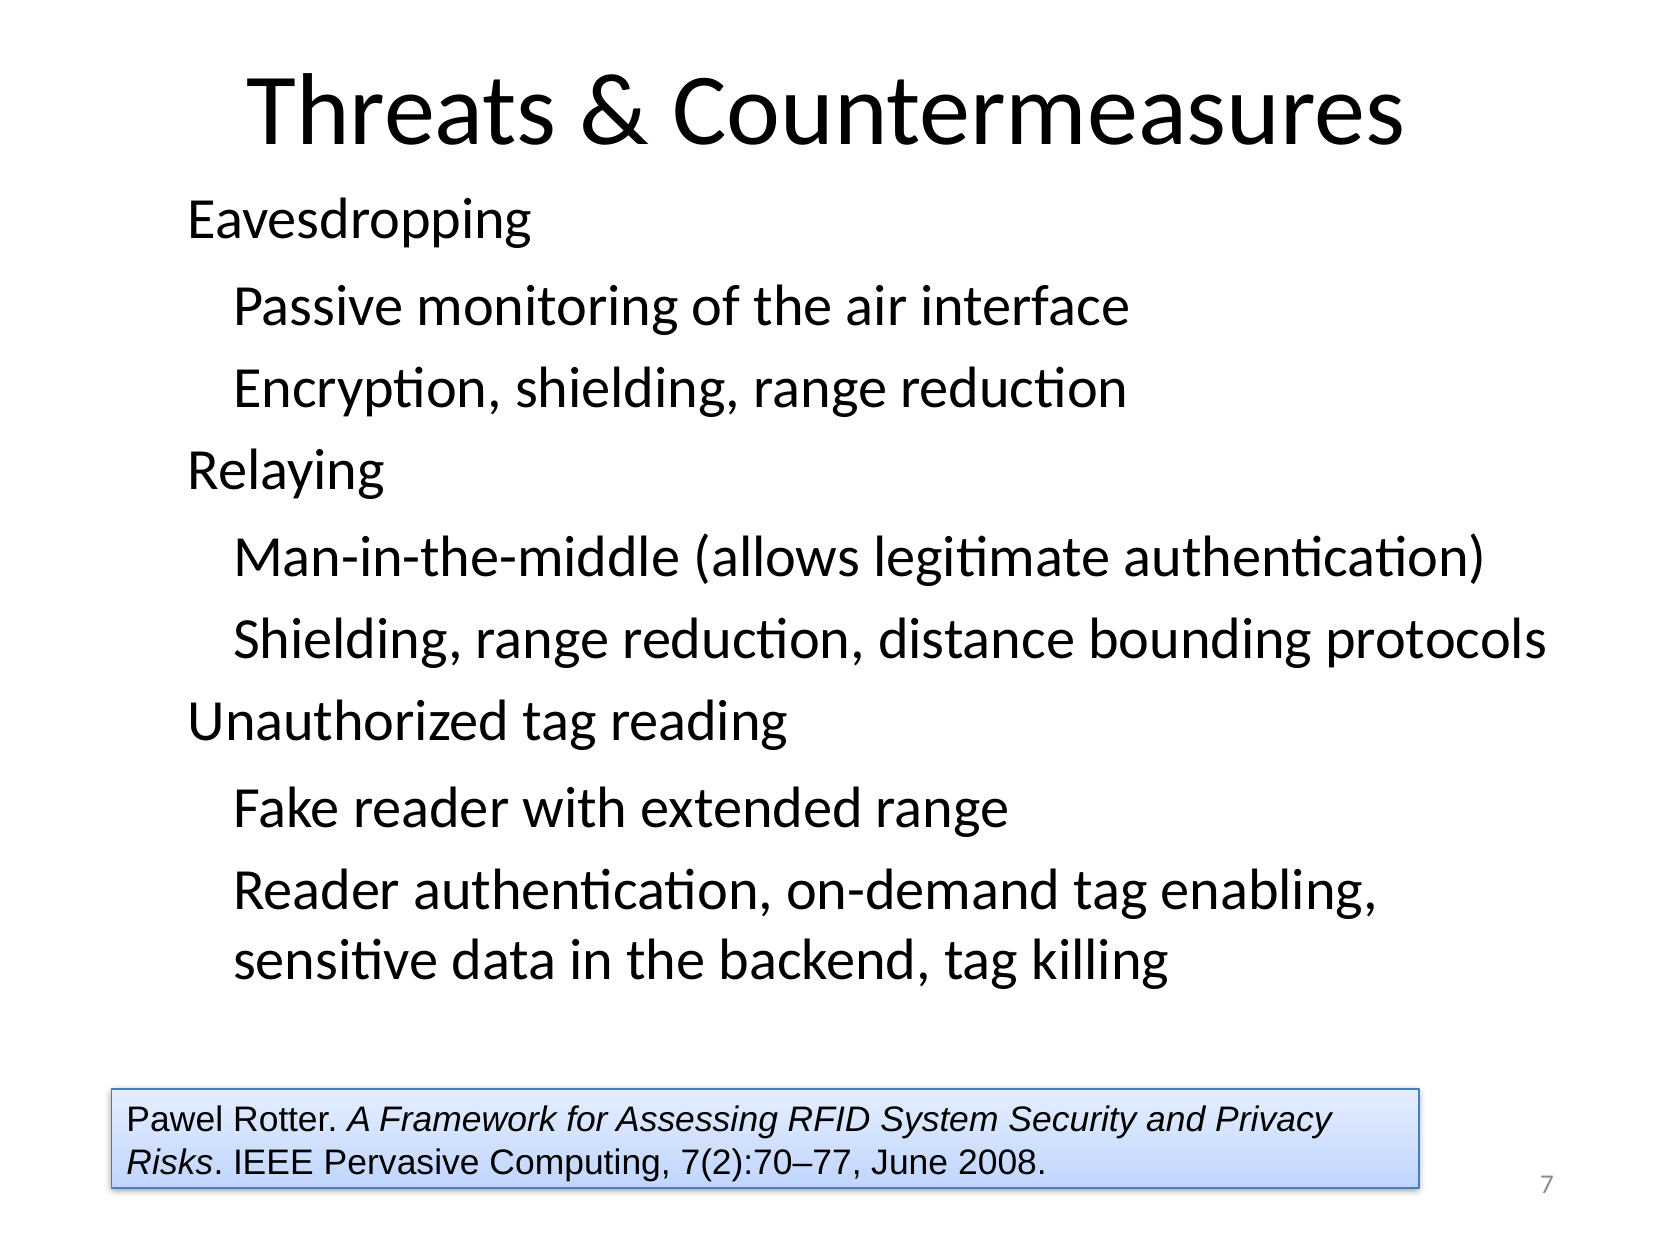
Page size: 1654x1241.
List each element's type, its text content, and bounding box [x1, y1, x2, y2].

list Eavesdropping Passive monitoring of the air interface Encryption, shielding, range reduction Relaying Man-in-the-middle (allows legitimate authentication) Shielding, range reduction, distance bounding protocols Unauthorized tag reading Fake reader with extended range Reader authentication, on-demand tag enabling, sensitive data in the backend, tag killing [82, 171, 1571, 991]
slide_number 7 [1184, 1149, 1571, 1216]
text_box Pawel Rotter. A Framework for Assessing RFID System Security and Privacy Risks. IEEE Pervasive Computing, 7(2):70–77, June 2008. [111, 1088, 1420, 1189]
title Threats & Countermeasures [82, 0, 1571, 171]
